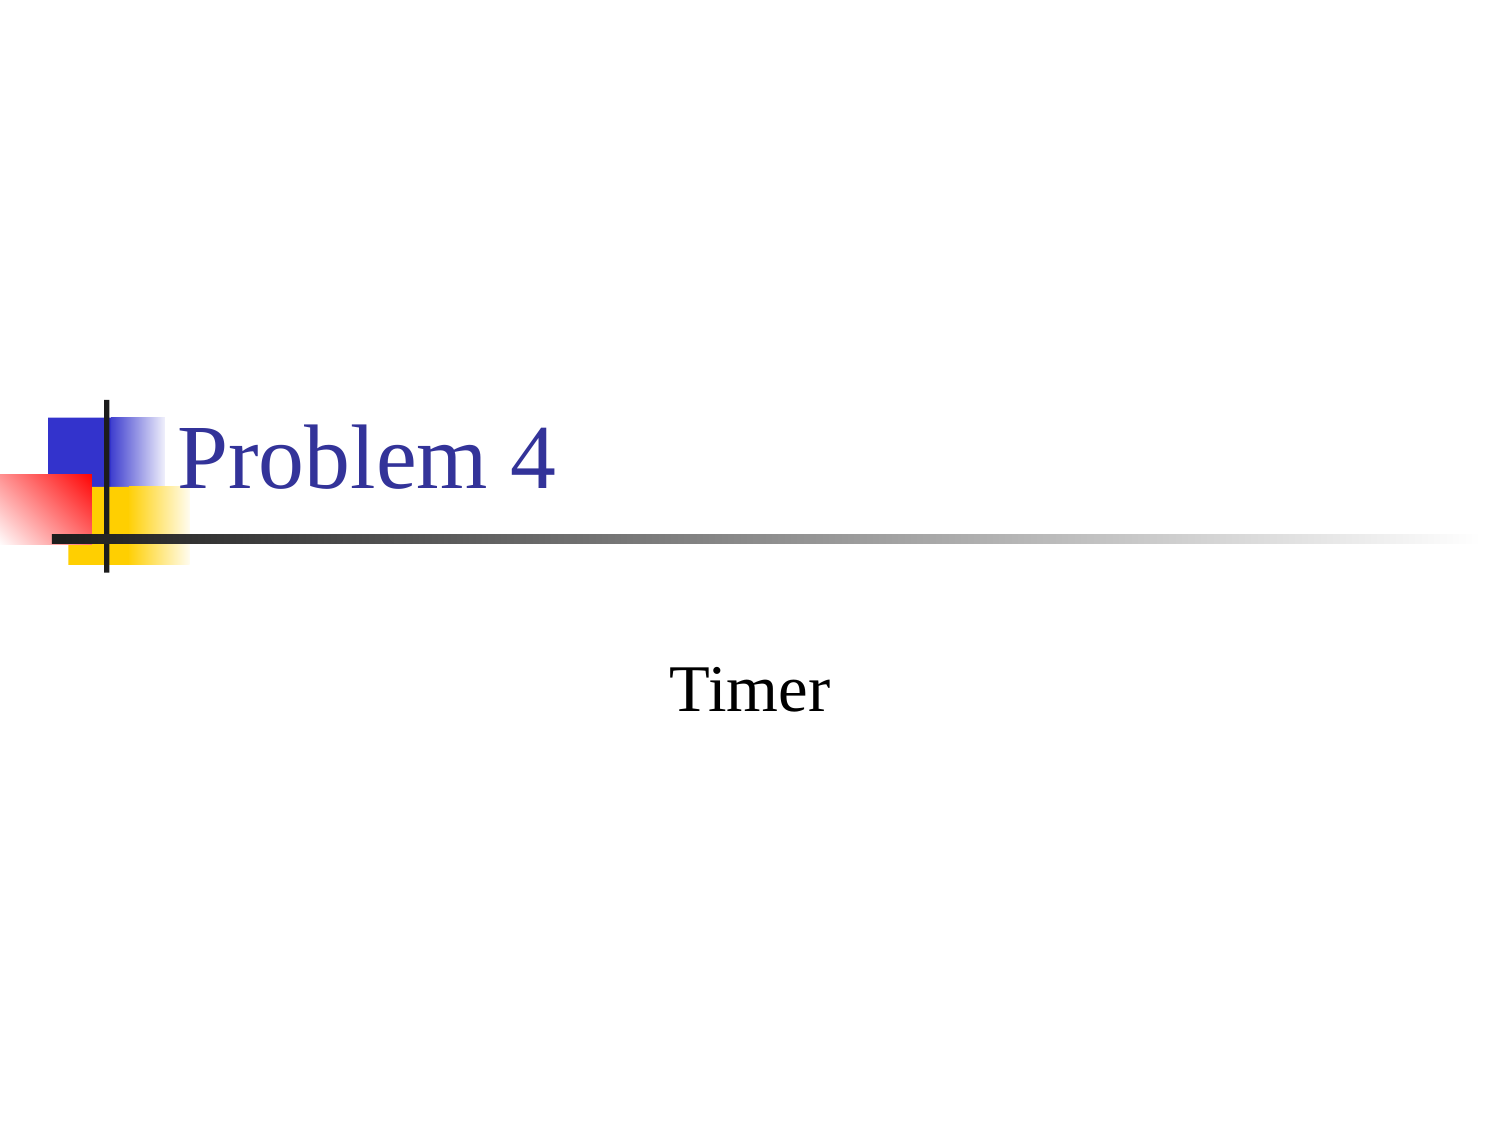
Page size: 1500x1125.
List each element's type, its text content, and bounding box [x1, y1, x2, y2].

subtitle Timer [224, 637, 1276, 926]
title Problem 4 [162, 274, 1438, 516]
